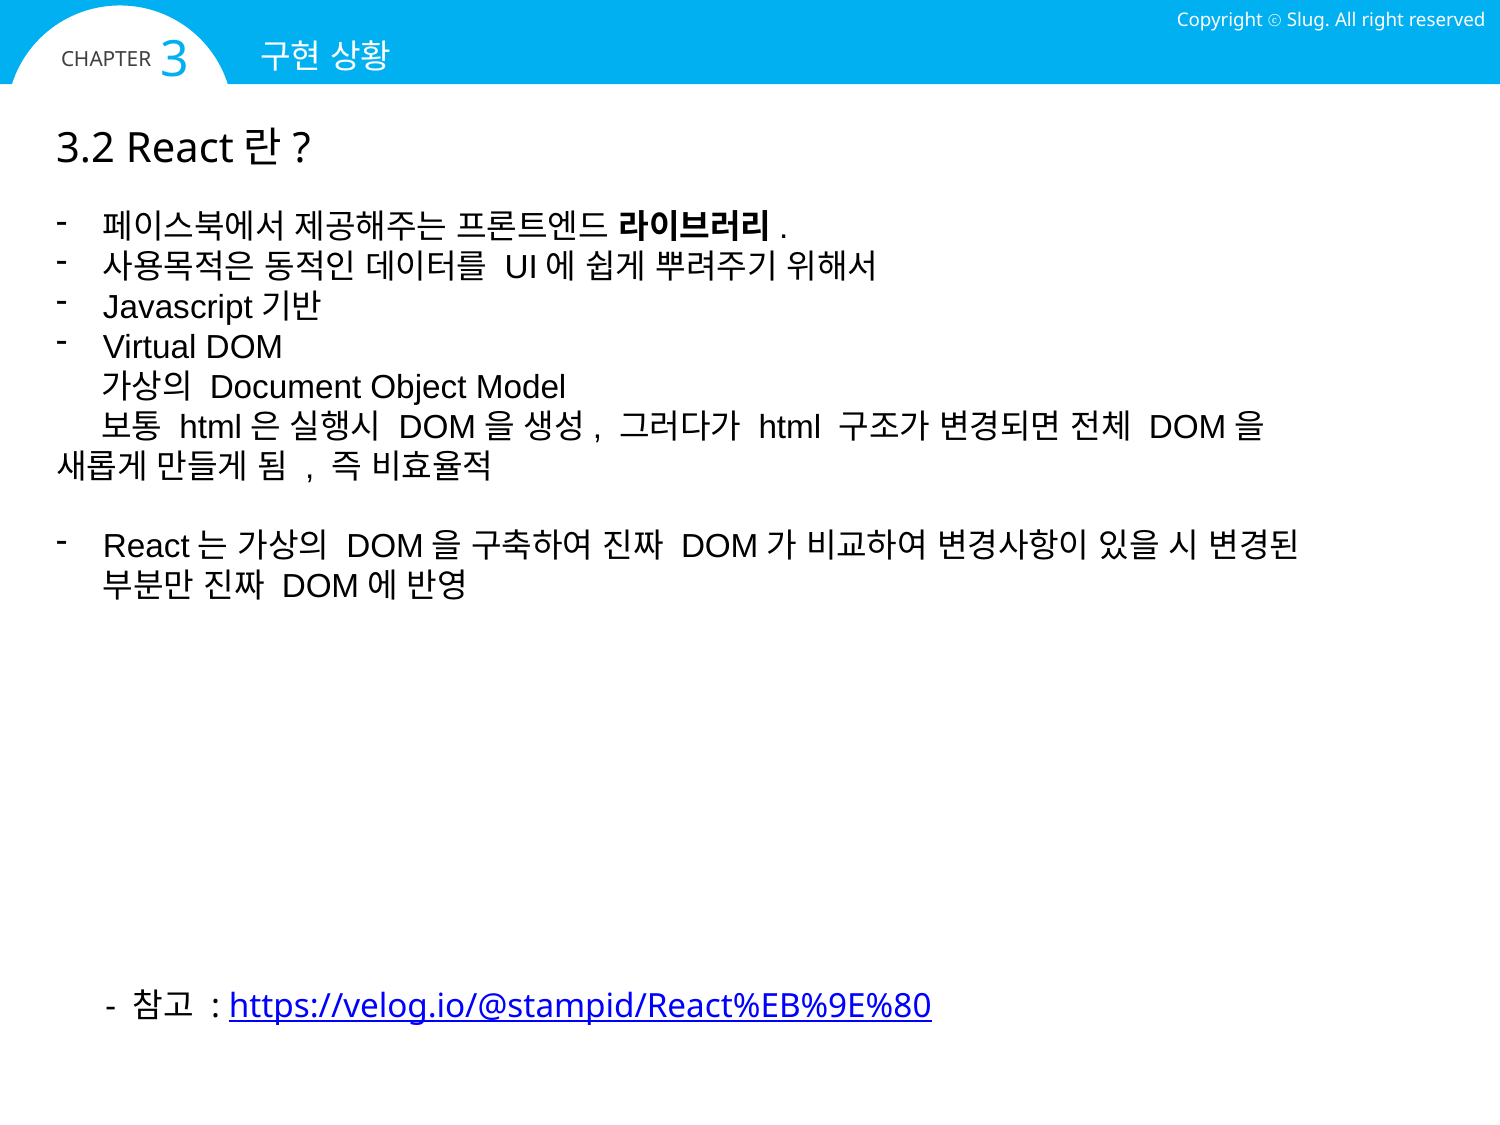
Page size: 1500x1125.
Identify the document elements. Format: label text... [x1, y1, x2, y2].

text_box Copyright ⓒ Slug. All right reserved [1128, 0, 1500, 38]
text_box CHAPTER [17, 38, 195, 79]
text_box 3 [118, 19, 231, 94]
text_box 3.2 React란? [41, 113, 1360, 179]
text_box [0, 0, 1500, 87]
text_box - 참고 : https://velog.io/@stampid/React%EB%9E%80 [90, 976, 1410, 1037]
text_box 구현 상황 [245, 27, 798, 83]
text_box 페이스북에서 제공해주는 프론트엔드 라이브러리. 사용목적은 동적인 데이터를 UI에 쉽게 뿌려주기 위해서 Javascript기반 Virtual DOM 가상의 Document Object Model 보통 html은 실행시 DOM을 생성, 그러다가 html 구조가 변경되면 전체 DOM을 새롭게 만들게 됨 , 즉 비효율적 React는 가상의 DOM을 구축하여 진짜 DOM가 비교하여 변경사항이 있을 시 변경된 부분만 진짜 DOM에 반영 [41, 197, 1360, 692]
